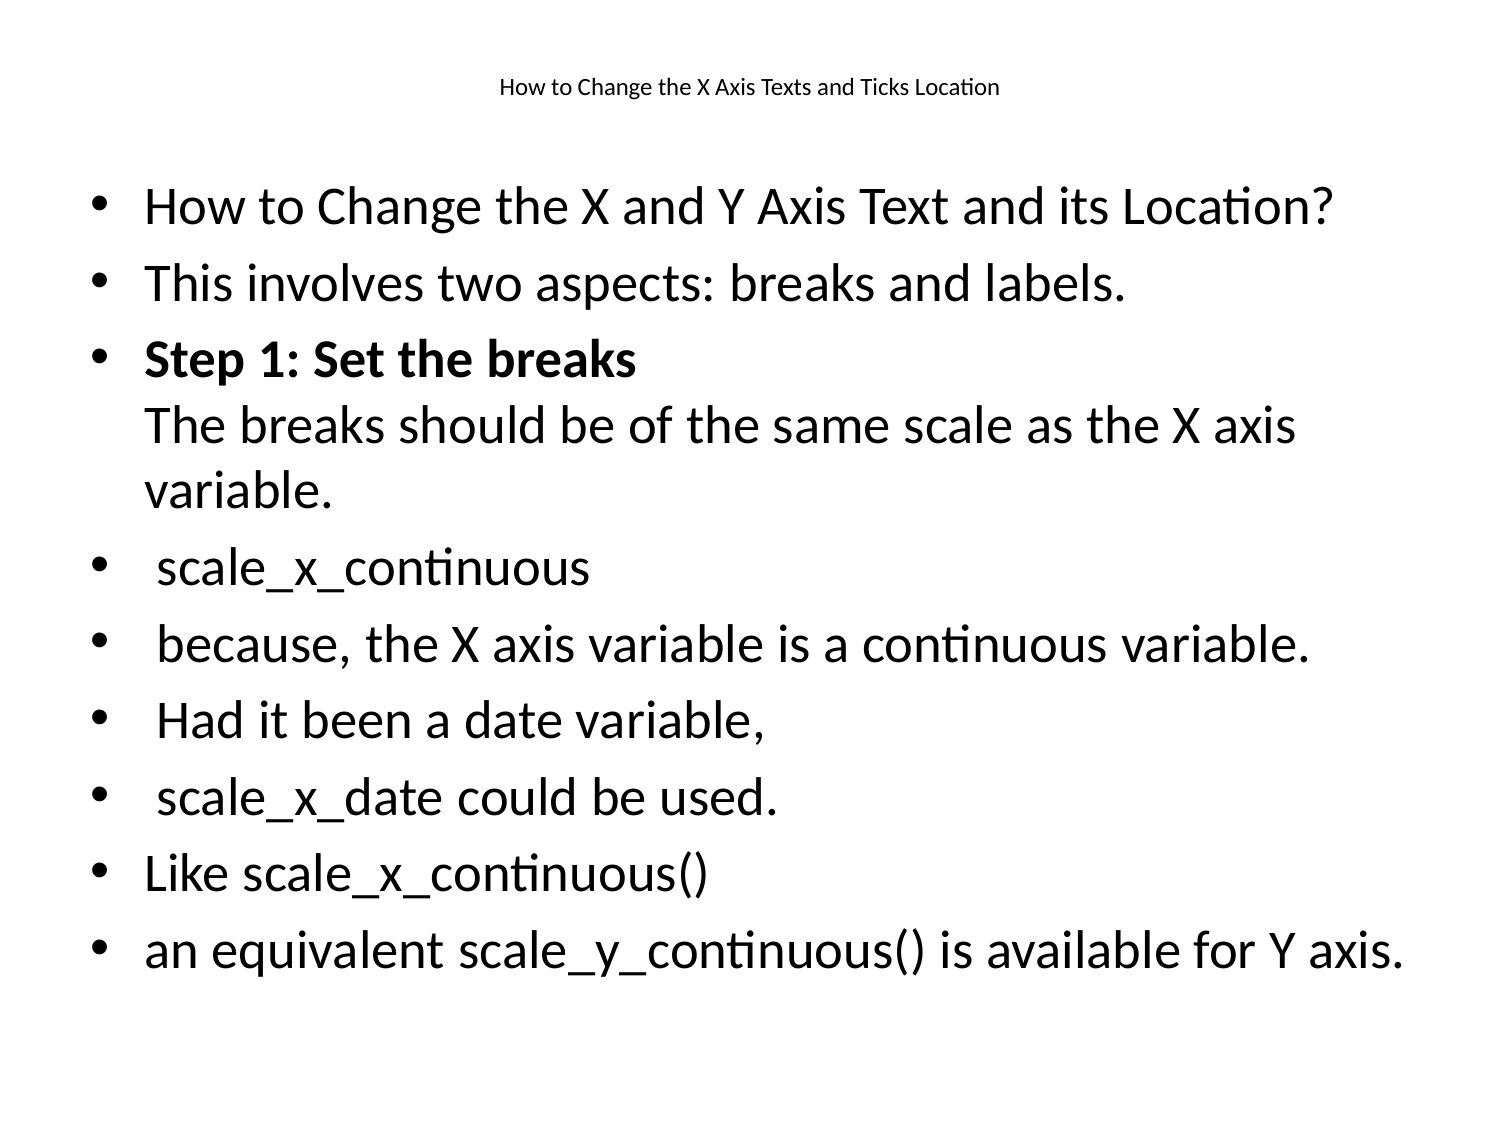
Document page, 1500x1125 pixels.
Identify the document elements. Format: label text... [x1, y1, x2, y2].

title How to Change the X Axis Texts and Ticks Location [75, 62, 1425, 138]
list How to Change the X and Y Axis Text and its Location? This involves two aspects: breaks and labels. Step 1: Set the breaks The breaks should be of the same scale as the X axis variable. scale_x_continuous because, the X axis variable is a continuous variable. Had it been a date variable, scale_x_date could be used. Like scale_x_continuous() an equivalent scale_y_continuous() is available for Y axis. [75, 162, 1425, 1005]
